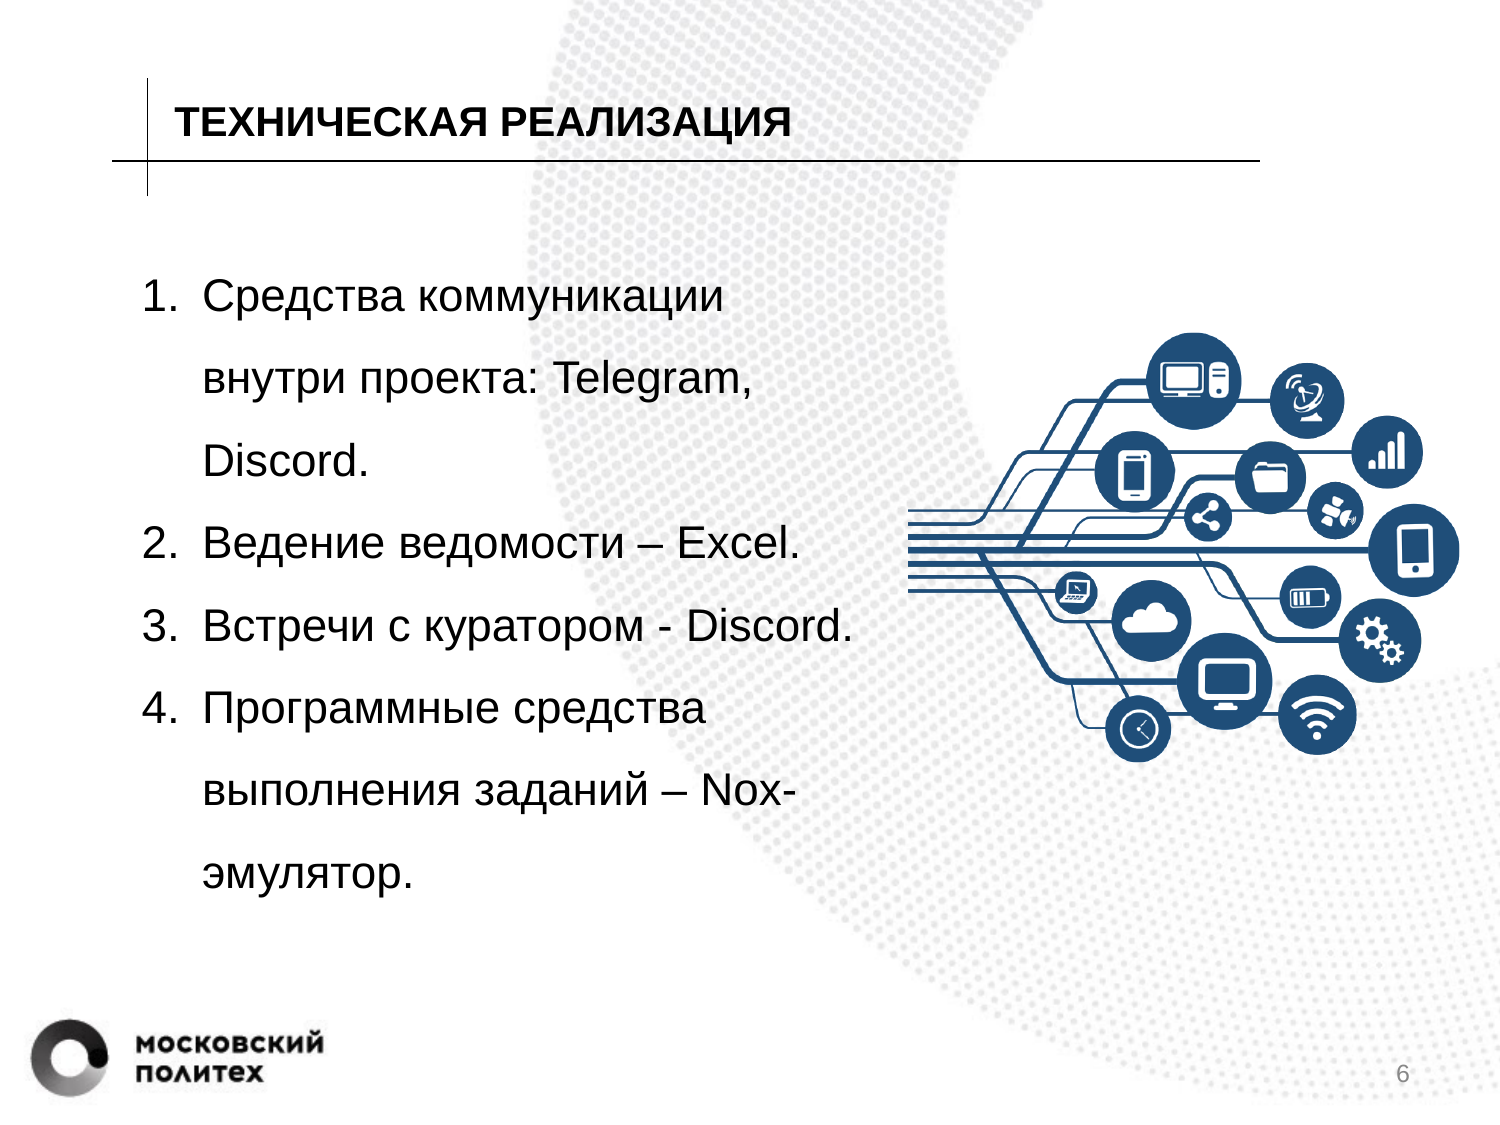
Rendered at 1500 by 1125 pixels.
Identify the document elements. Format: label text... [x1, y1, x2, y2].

list Средства коммуникации внутри проекта: Telegram, Discord. Ведение ведомости – Excel. Встречи с куратором - Discord. Программные средства выполнения заданий – Nox-эмулятор. [112, 230, 886, 944]
picture [0, 0, 1500, 1125]
text_box ТЕХНИЧЕСКАЯ РЕАЛИЗАЦИЯ [159, 78, 1427, 161]
slide_number 6 [1074, 1042, 1425, 1103]
